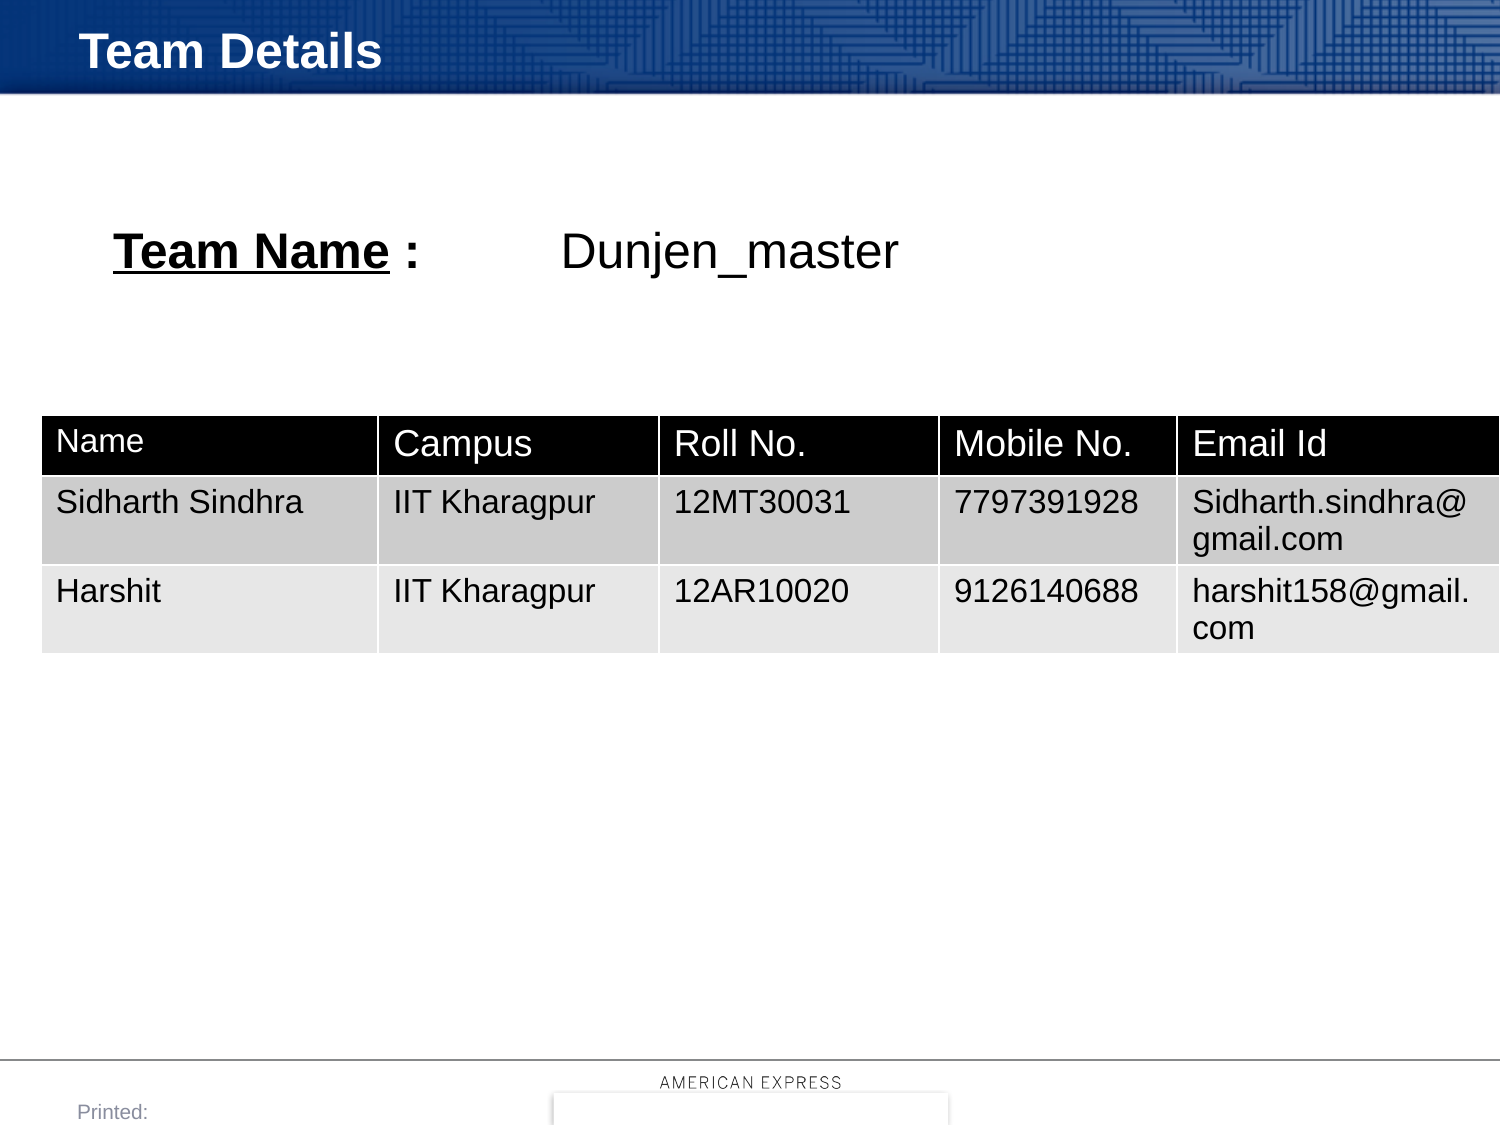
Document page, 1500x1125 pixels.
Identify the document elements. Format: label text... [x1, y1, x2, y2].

table_cell Sidharth.sindhra@gmail.com [1178, 477, 1499, 564]
table_header Roll No. [660, 416, 938, 475]
table_cell harshit158@gmail.com [1178, 566, 1499, 653]
table_cell Sidharth Sindhra [42, 477, 377, 564]
table_cell 9126140688 [940, 566, 1176, 653]
table_header Email Id [1178, 416, 1499, 475]
table_cell IIT Kharagpur [379, 477, 658, 564]
text_box Team Name : Dunjen_master [98, 210, 1005, 286]
table_cell 12MT30031 [660, 477, 938, 564]
table_cell 12AR10020 [660, 566, 938, 653]
picture [0, 1061, 1500, 1125]
table_cell 7797391928 [940, 477, 1176, 564]
table_cell IIT Kharagpur [379, 566, 658, 653]
table_cell Harshit [42, 566, 377, 653]
picture [0, 0, 1500, 1059]
table_header Mobile No. [940, 416, 1176, 475]
table_header Campus [379, 416, 658, 475]
title Team Details [63, 4, 1434, 95]
table_header Name [42, 416, 377, 475]
